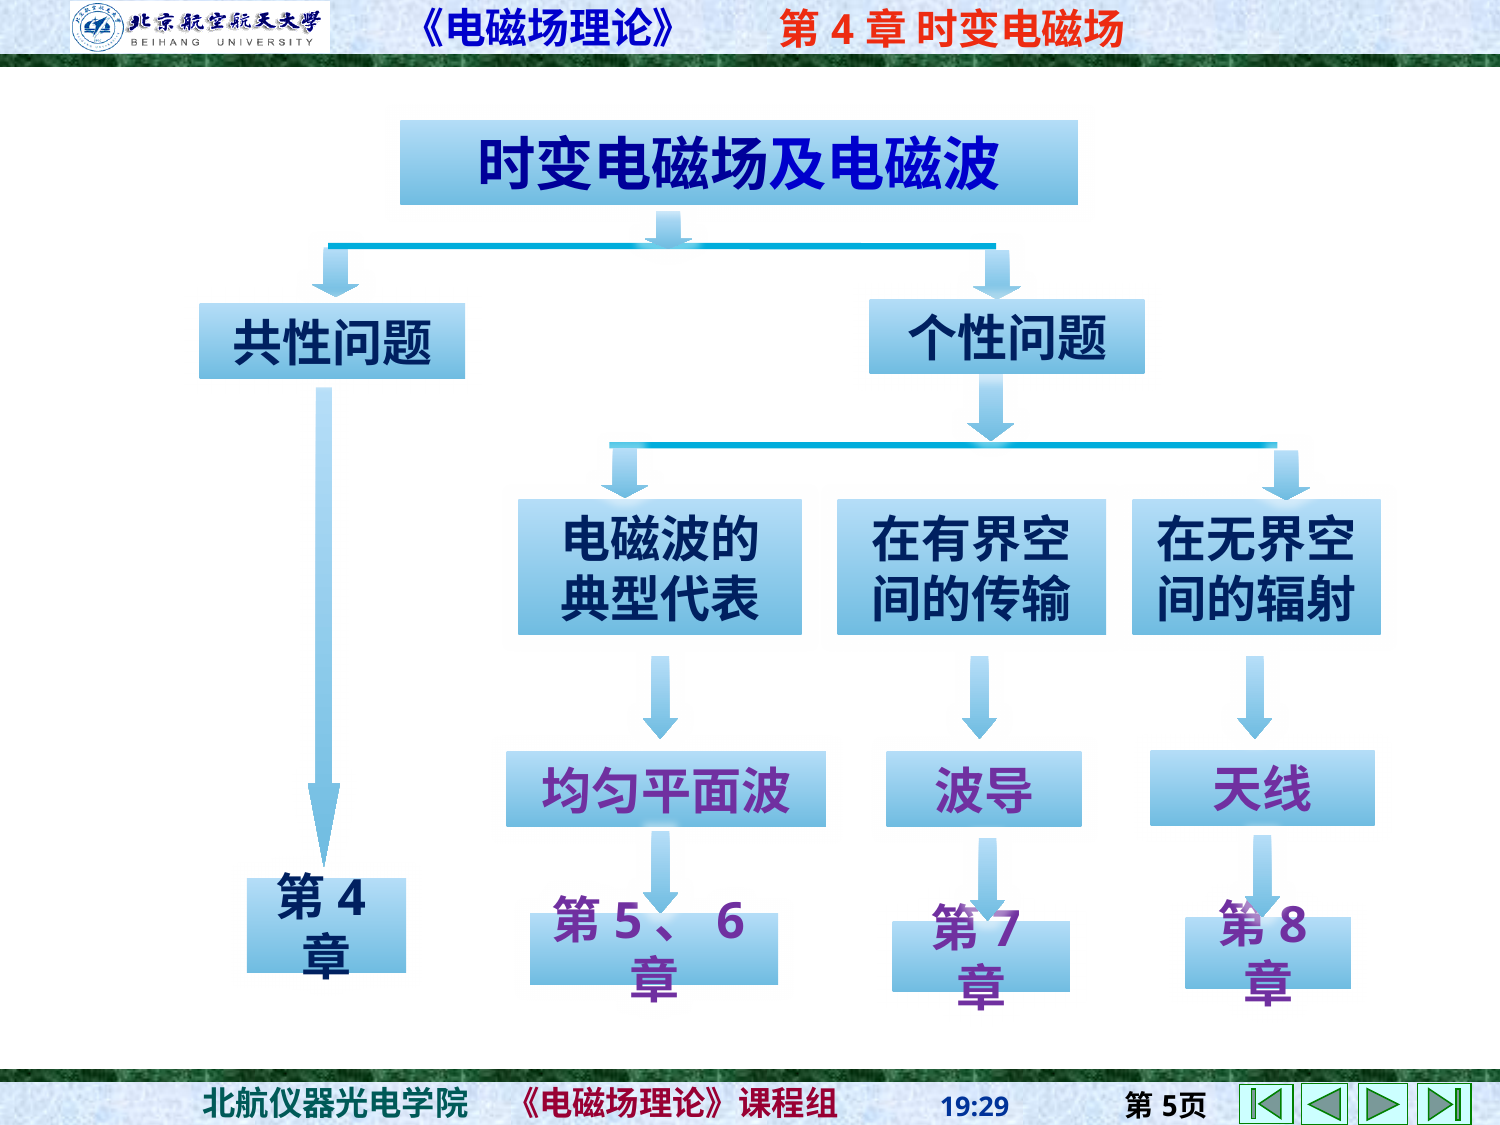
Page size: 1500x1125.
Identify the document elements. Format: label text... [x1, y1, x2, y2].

picture [1348, 1103, 1358, 1125]
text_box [648, 913, 673, 920]
text_box [328, 242, 633, 250]
text_box [1237, 656, 1273, 739]
text_box 波导 [886, 751, 1082, 827]
text_box 第7章 [892, 921, 1070, 992]
text_box [967, 388, 1015, 441]
text_box 在有界空 间的传输 [837, 499, 1107, 635]
picture [1408, 1103, 1417, 1125]
text_box [1009, 442, 1262, 449]
text_box [601, 448, 649, 498]
text_box [985, 249, 1010, 286]
text_box 时变电磁场及电磁波 [400, 120, 1078, 205]
text_box 电磁波的 典型代表 [518, 499, 802, 635]
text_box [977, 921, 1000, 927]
text_box [644, 219, 692, 249]
text_box 第8章 [1185, 917, 1351, 989]
text_box [970, 838, 1006, 921]
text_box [652, 913, 669, 917]
slide_number 5 [1074, 1024, 1426, 1103]
text_box [311, 247, 360, 290]
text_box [609, 443, 643, 449]
text_box [962, 656, 998, 739]
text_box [642, 242, 694, 250]
text_box 均匀平面波 [506, 751, 826, 827]
picture [0, 1069, 1301, 1125]
picture [1426, 1069, 1500, 1125]
text_box 个性问题 [869, 299, 1145, 374]
text_box [650, 442, 974, 449]
text_box [642, 656, 678, 738]
text_box 共性问题 [199, 303, 466, 379]
text_box [642, 830, 679, 914]
text_box 在无界空 间的辐射 [1132, 499, 1381, 635]
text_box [1273, 499, 1299, 503]
text_box [307, 393, 340, 864]
text_box [703, 242, 997, 250]
picture [0, 0, 1500, 67]
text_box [1267, 499, 1305, 506]
text_box 天线 [1150, 750, 1375, 826]
text_box [1262, 450, 1310, 500]
text_box [1244, 834, 1280, 918]
text_box 第4章 [246, 878, 407, 973]
text_box 第5、6章 [530, 913, 779, 985]
